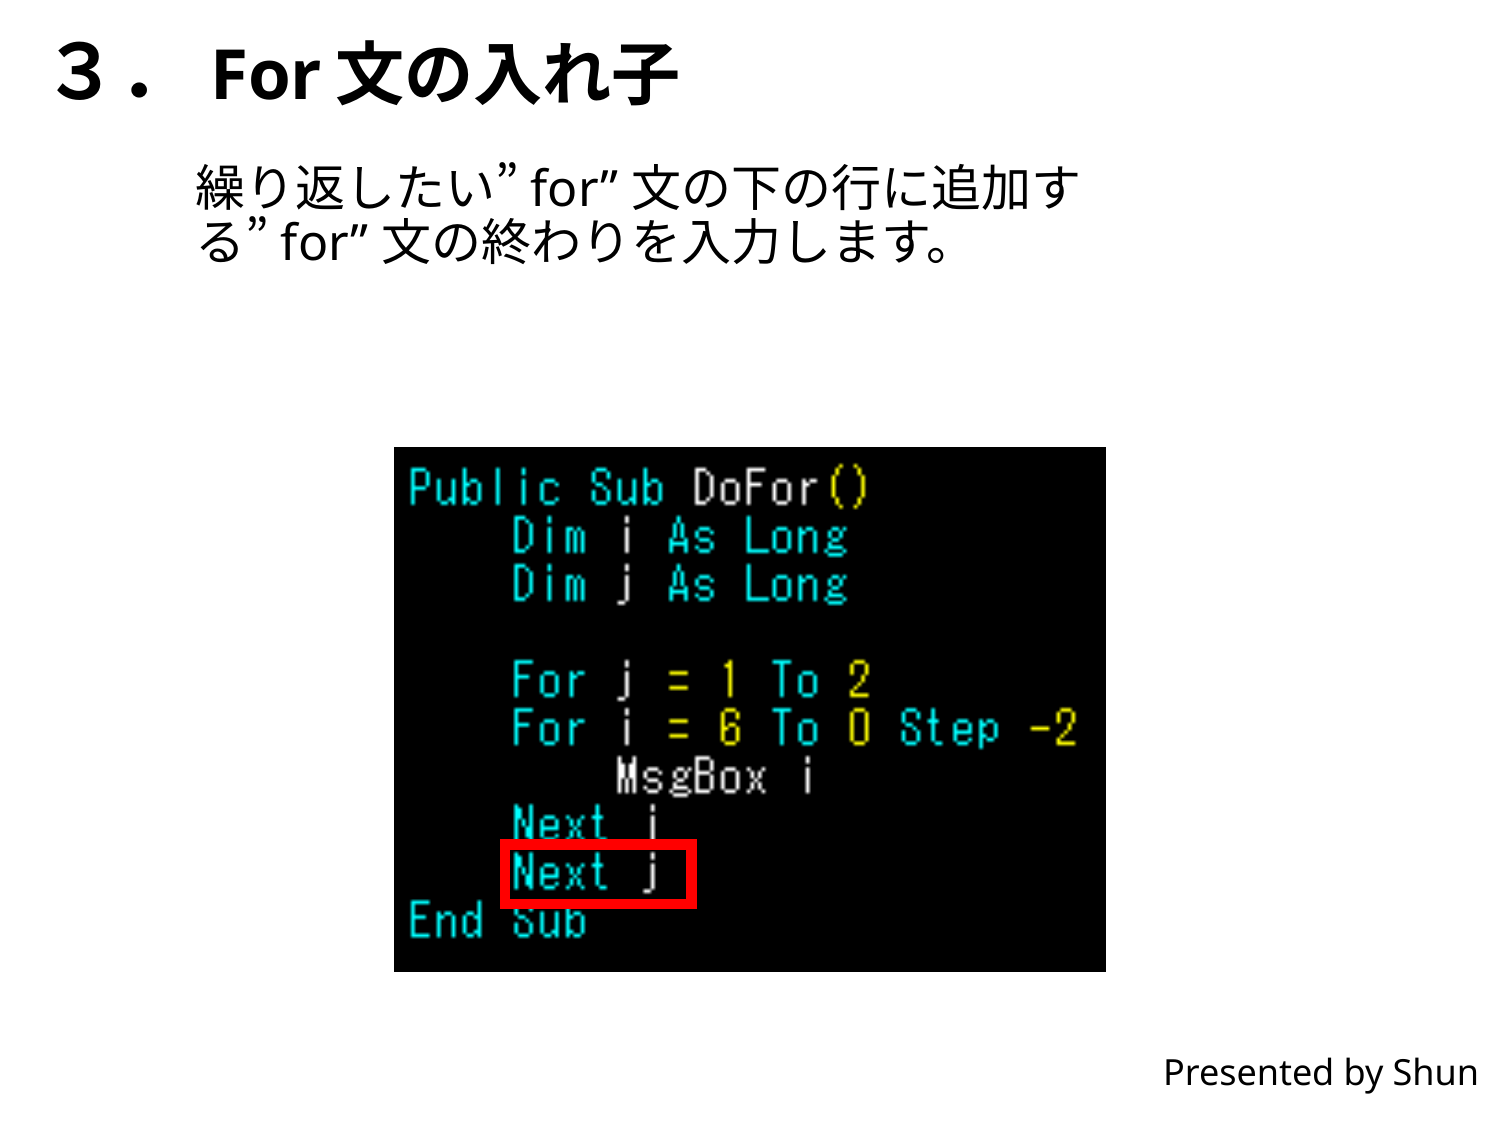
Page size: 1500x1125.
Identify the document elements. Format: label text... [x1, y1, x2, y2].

subtitle 繰り返したい”for”文の下の行に追加する”for”文の終わりを入力します。 [180, 155, 1305, 1048]
title ３．For文の入れ子 [27, 25, 1187, 125]
text_box Presented by Shun [1142, 1047, 1500, 1125]
picture [394, 448, 1106, 972]
